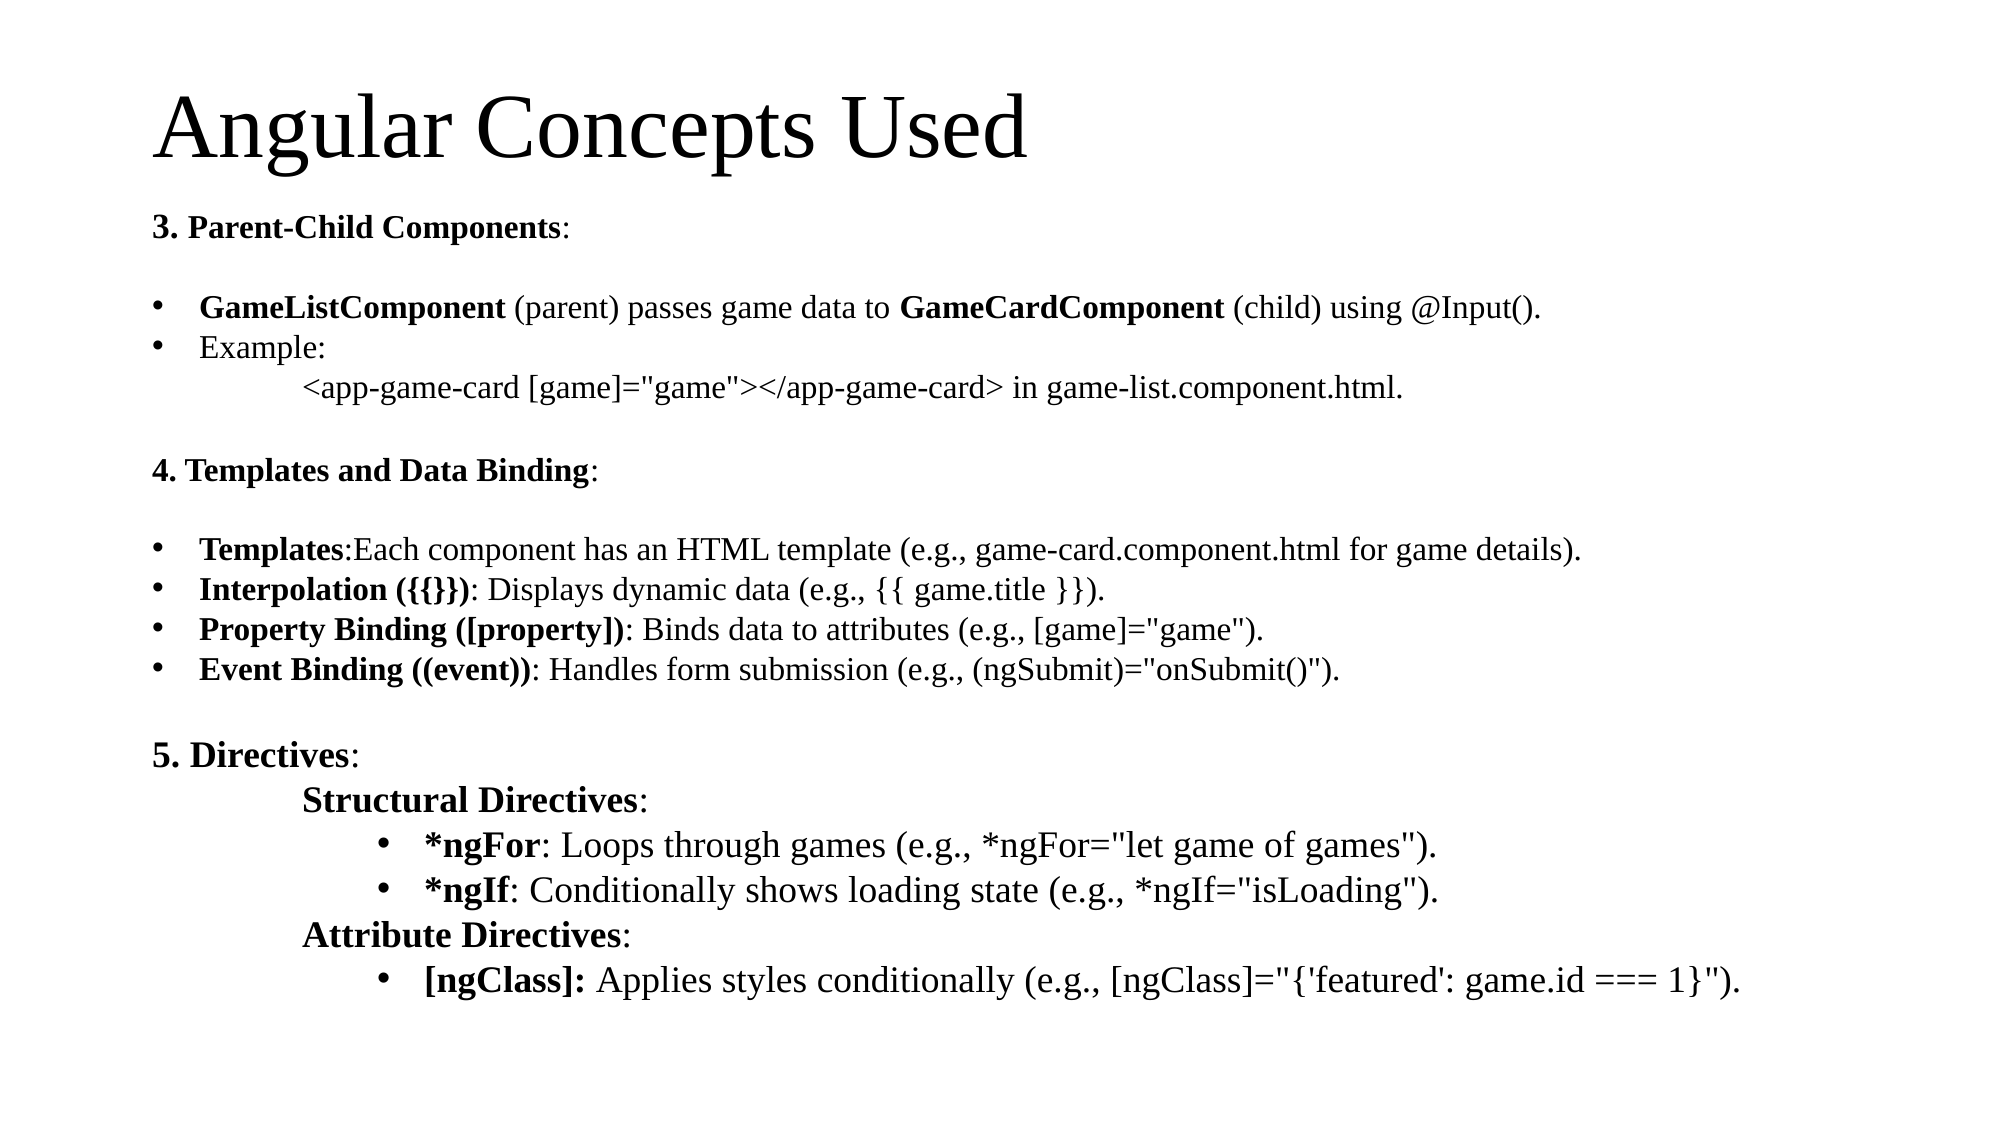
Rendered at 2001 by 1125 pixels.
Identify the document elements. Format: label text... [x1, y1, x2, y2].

title Angular Concepts Used [137, 59, 1863, 195]
text_box 3. Parent-Child Components: GameListComponent (parent) passes game data to GameCardComponent (child) using @Input(). Example: <app-game-card [game]="game"></app-game-card> in game-list.component.html. 4. Templates and Data Binding: Templates:Each component has an HTML template (e.g., game-card.component.html for game details). Interpolation ({{}}): Displays dynamic data (e.g., {{ game.title }}). Property Binding ([property]): Binds data to attributes (e.g., [game]="game"). Event Binding ((event)): Handles form submission (e.g., (ngSubmit)="onSubmit()"). 5. Directives: Structural Directives: *ngFor: Loops through games (e.g., *ngFor="let game of games"). *ngIf: Conditionally shows loading state (e.g., *ngIf="isLoading"). Attribute Directives: [ngClass]: Applies styles conditionally (e.g., [ngClass]="{'featured': game.id === 1}"). [137, 195, 1863, 1050]
